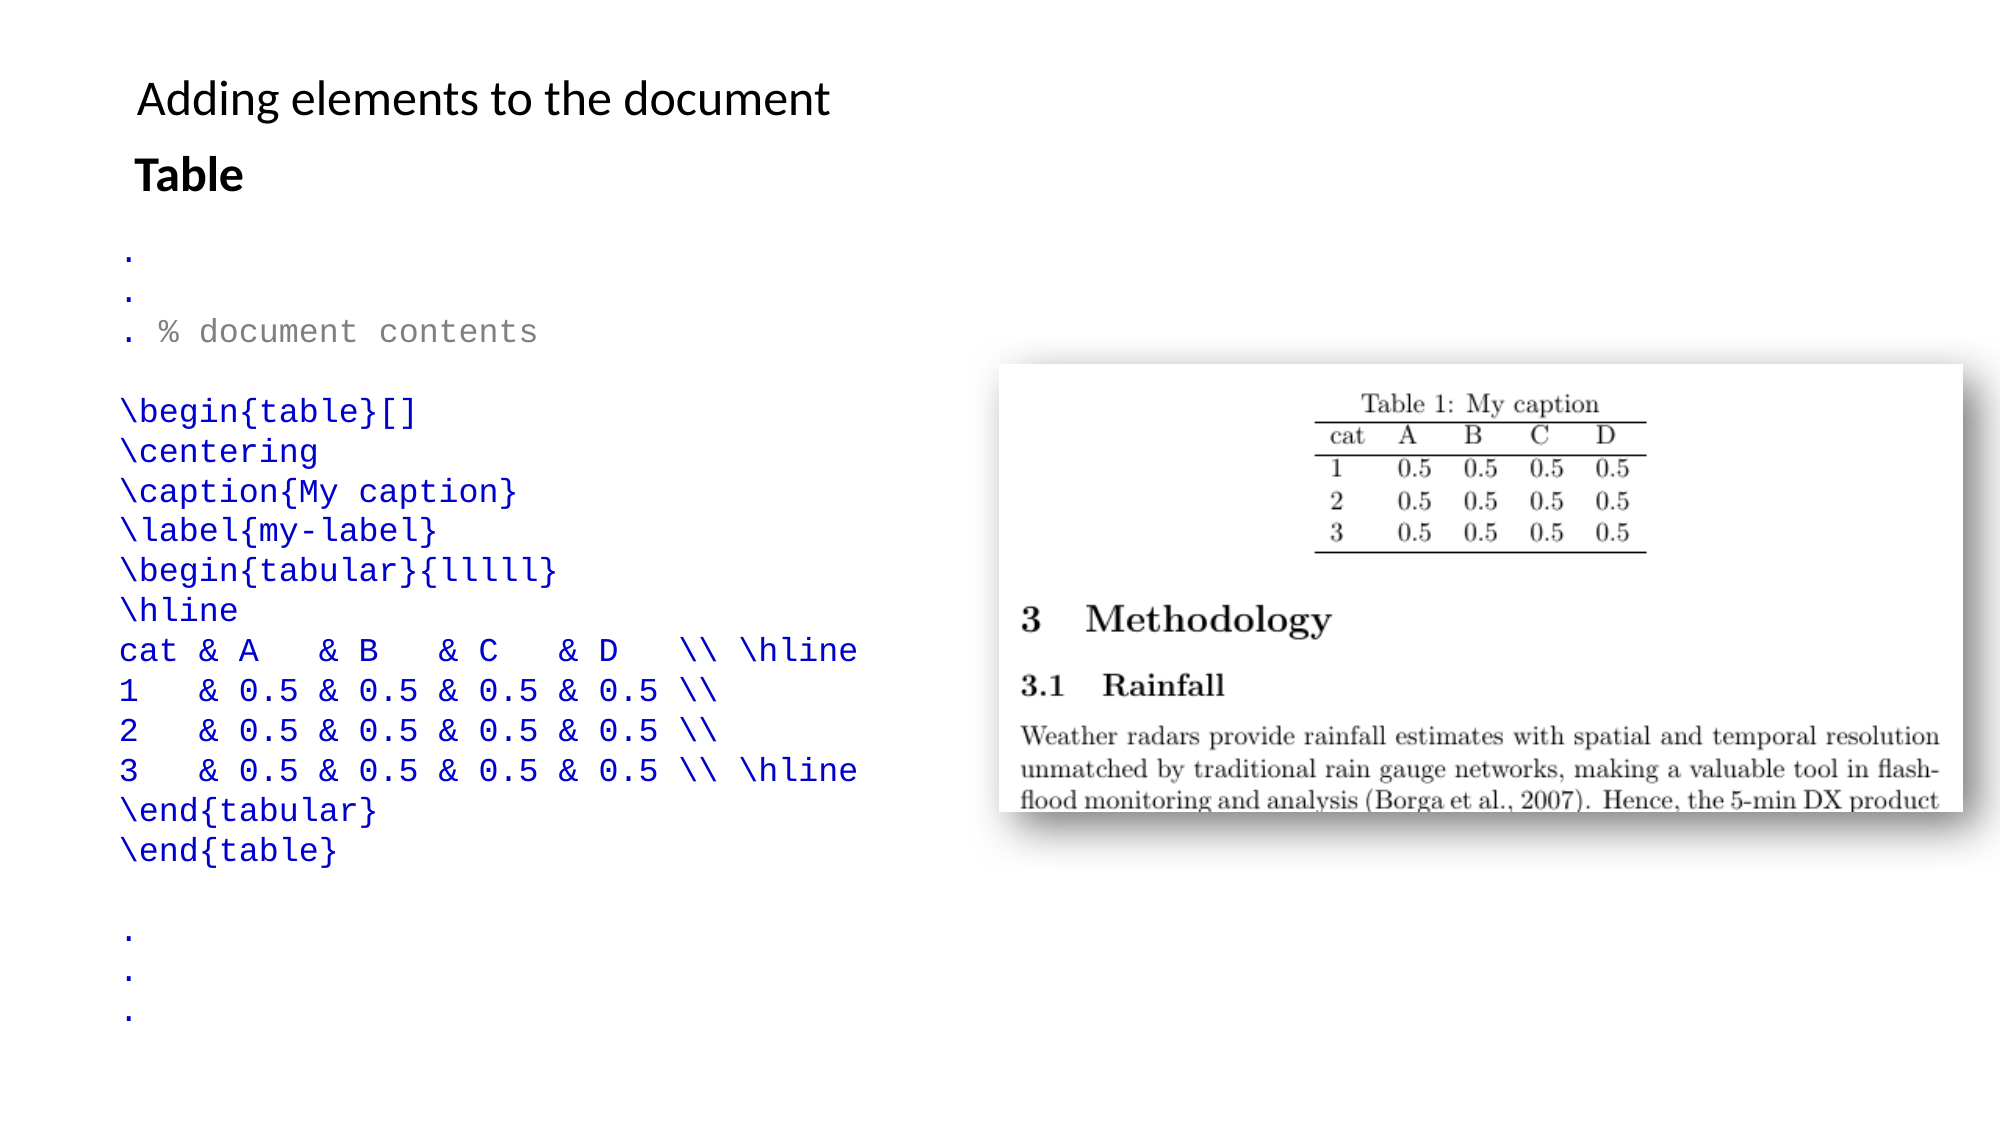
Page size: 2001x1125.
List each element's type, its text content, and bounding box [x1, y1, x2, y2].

text_box . . . % document contents \begin{table}[] \centering \caption{My caption} \label{my-label} \begin{tabular}{lllll} \hline cat & A & B & C & D \\ \hline 1 & 0.5 & 0.5 & 0.5 & 0.5 \\ 2 & 0.5 & 0.5 & 0.5 & 0.5 \\ 3 & 0.5 & 0.5 & 0.5 & 0.5 \\ \hline \end{tabular} \end{table} . . . [118, 229, 1742, 1028]
picture [999, 364, 1963, 812]
text_box Adding elements to the document [122, 57, 847, 133]
text_box Table [119, 133, 260, 209]
